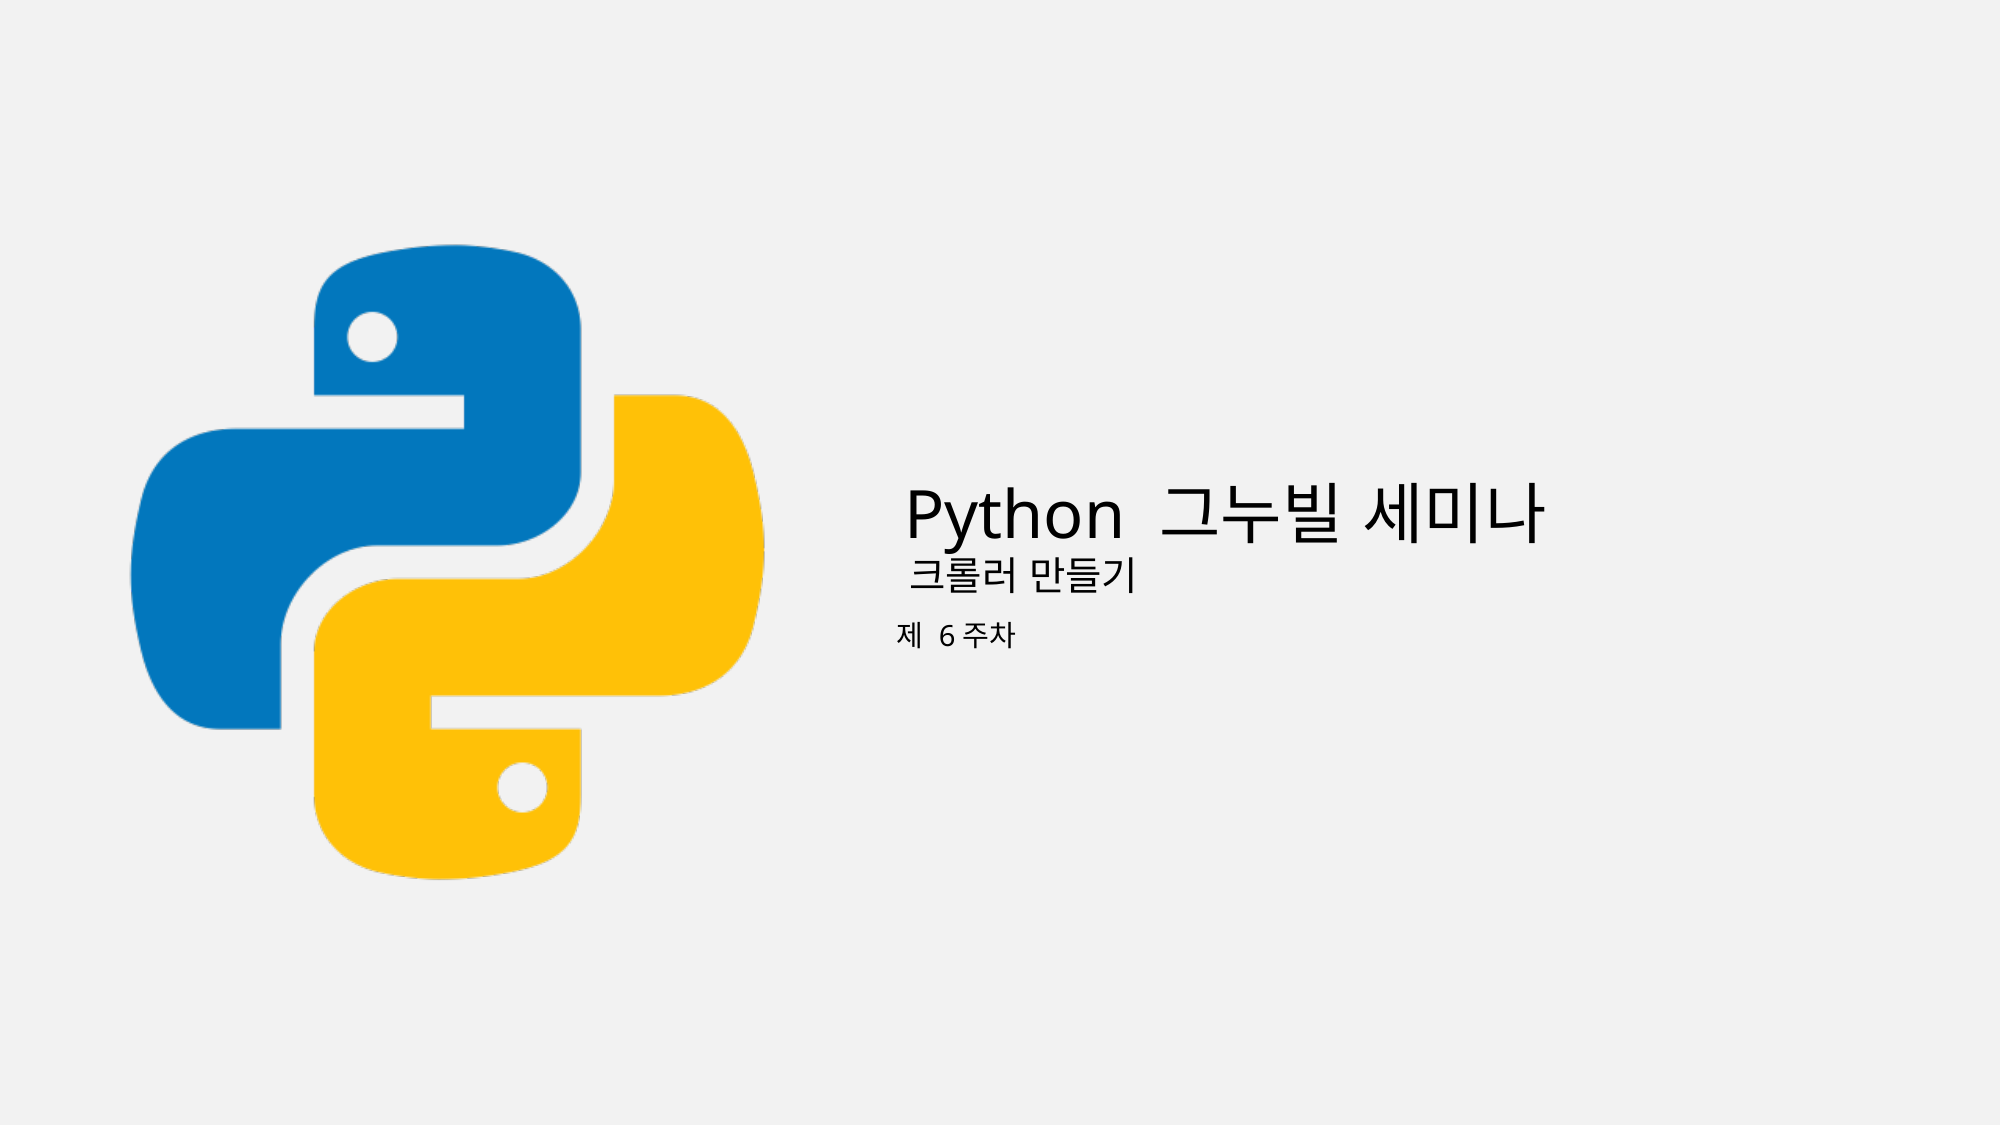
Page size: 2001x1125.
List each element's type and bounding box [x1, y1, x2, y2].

text_box [878, 464, 1674, 659]
picture [55, 162, 856, 963]
